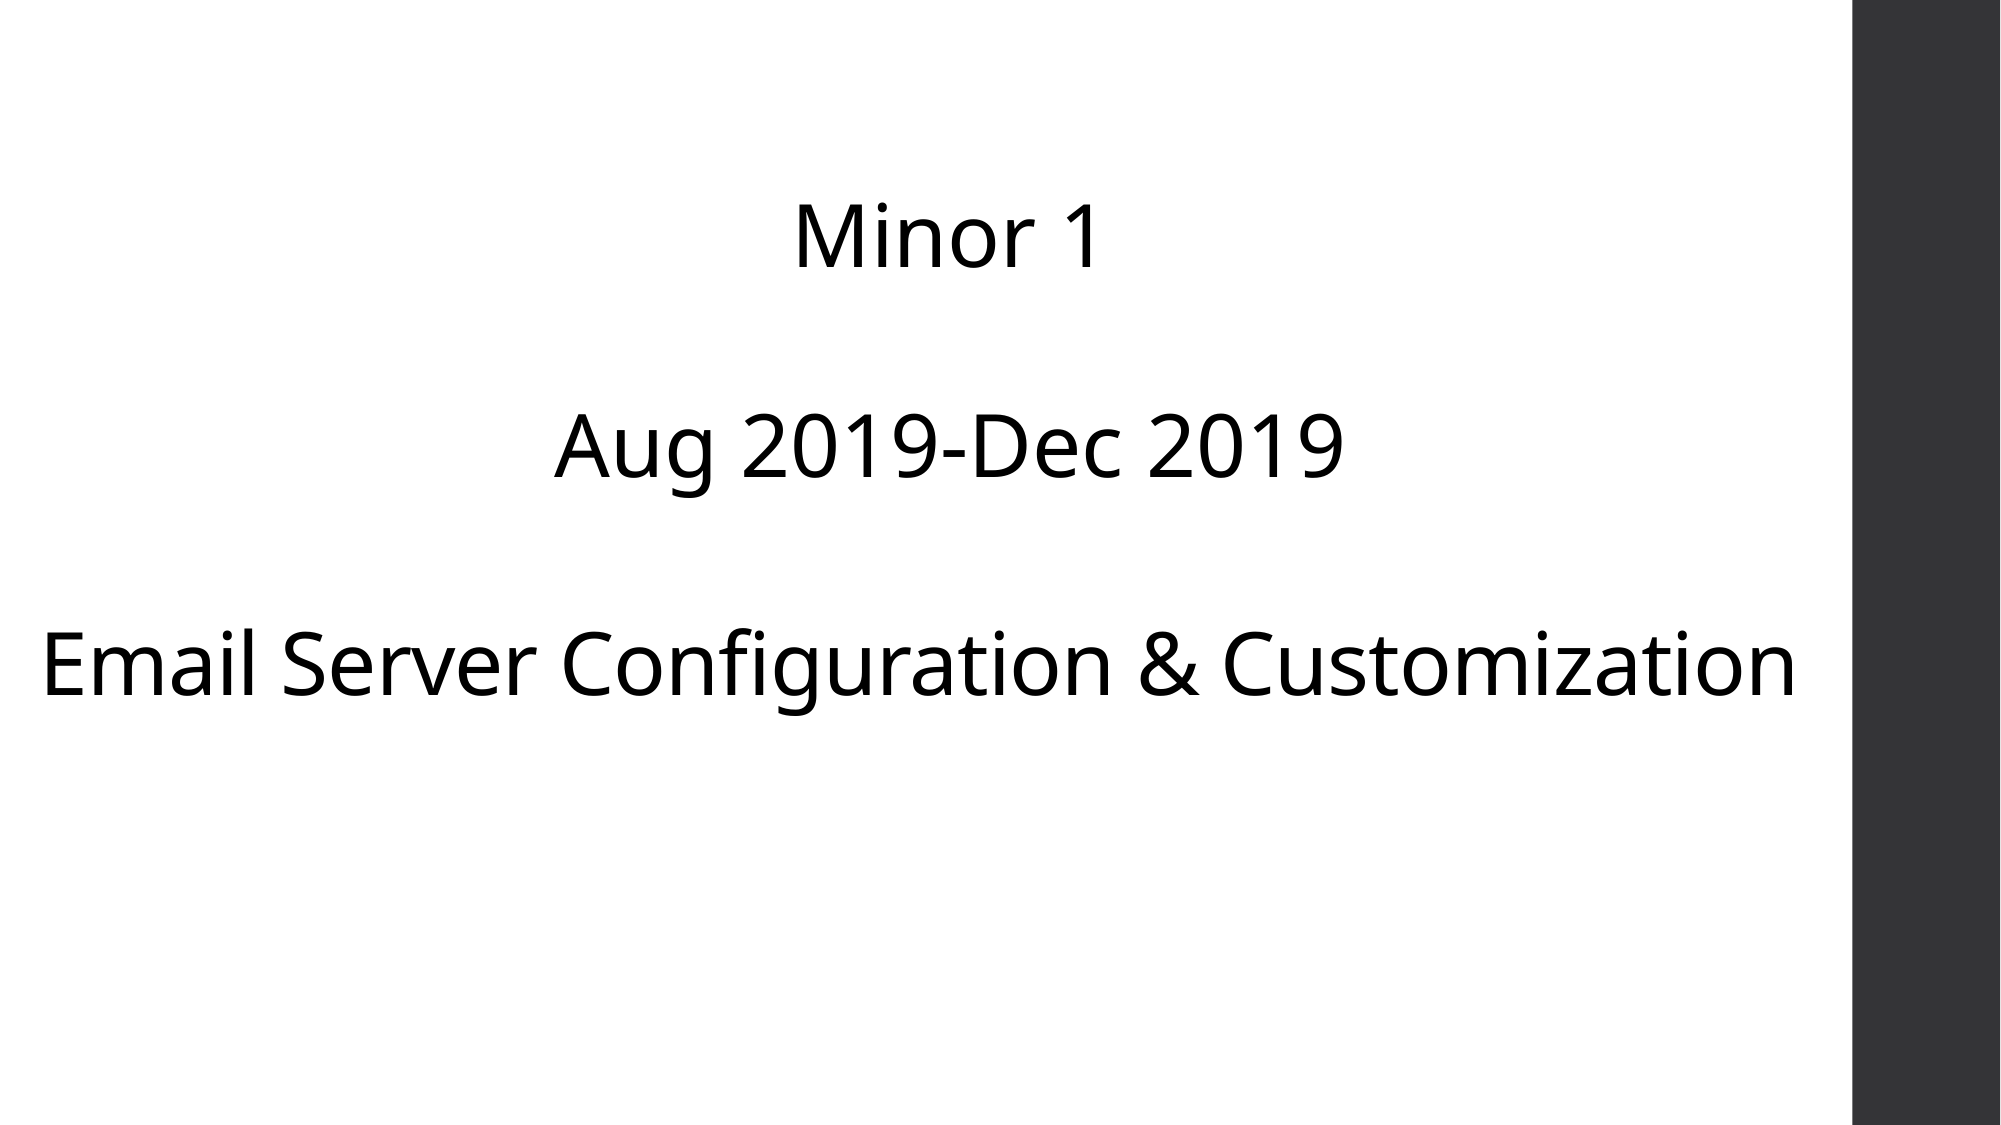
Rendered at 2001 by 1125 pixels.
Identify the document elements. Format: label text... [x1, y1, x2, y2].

text_box Minor 1 Aug 2019-Dec 2019 [431, 172, 1471, 503]
title Email Server Configuration & Customization [24, 591, 1877, 722]
